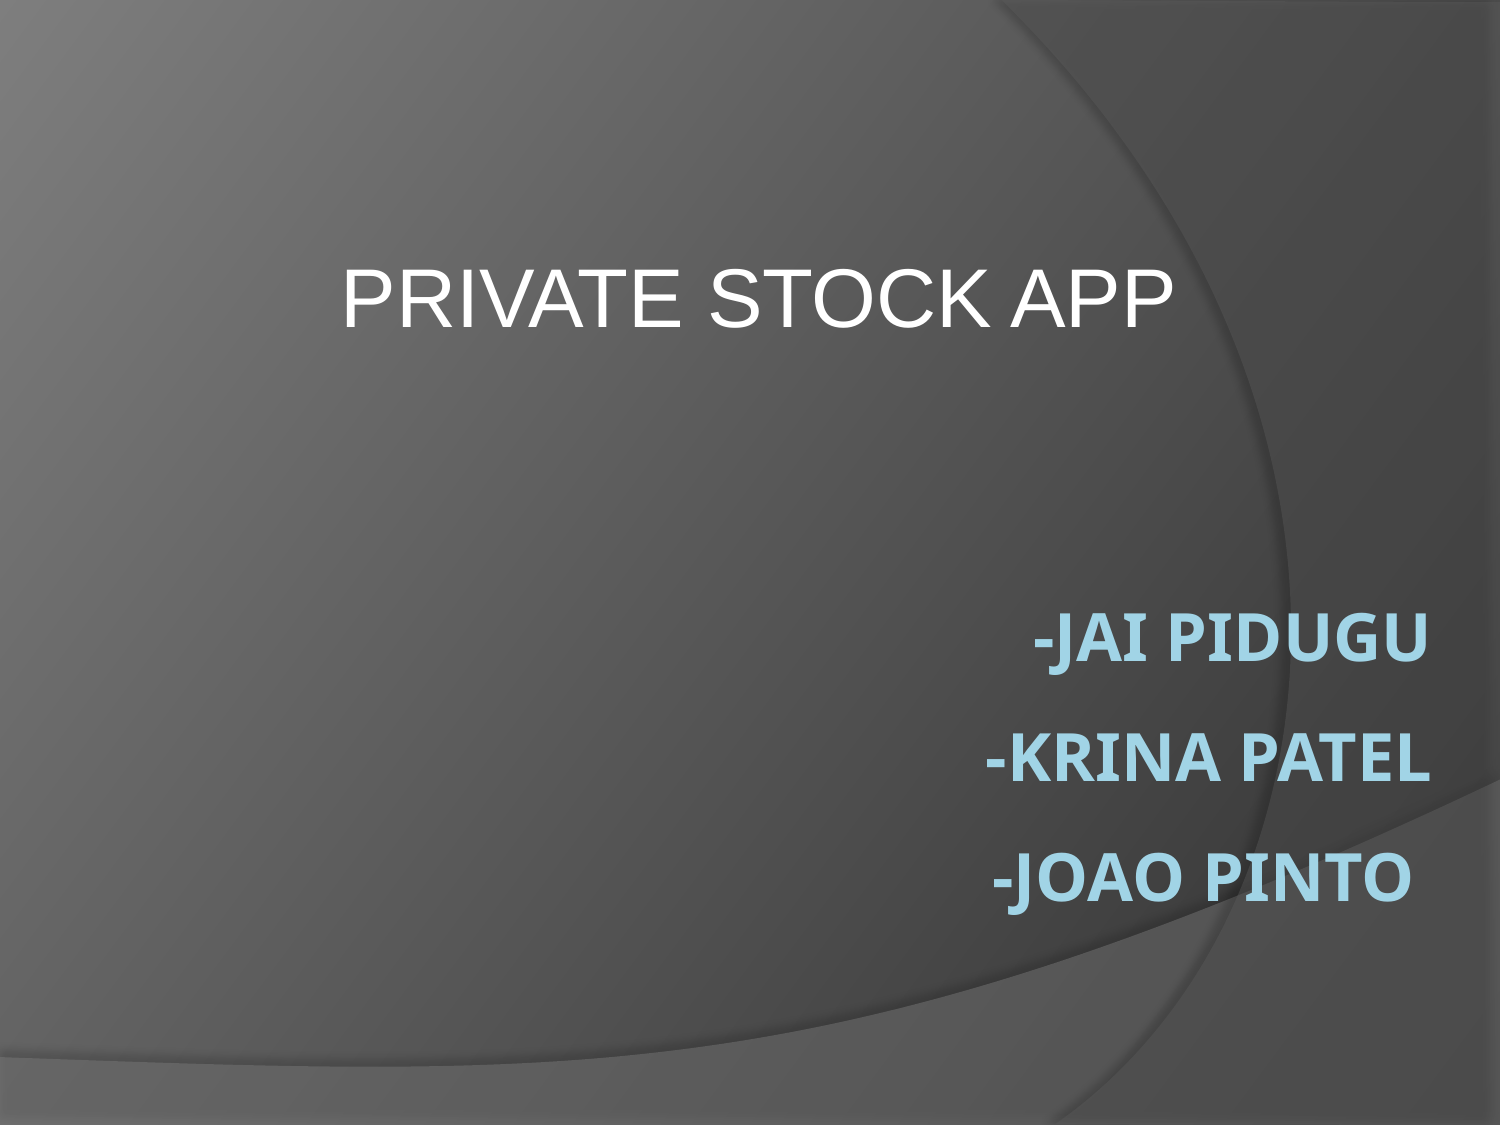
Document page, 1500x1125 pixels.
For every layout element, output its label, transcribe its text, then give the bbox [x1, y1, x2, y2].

title -JAI PIDUGU -KRINA PATEL -JOAO PINTO [71, 547, 1441, 925]
subtitle PRIVATE STOCK APP [71, 92, 1440, 345]
